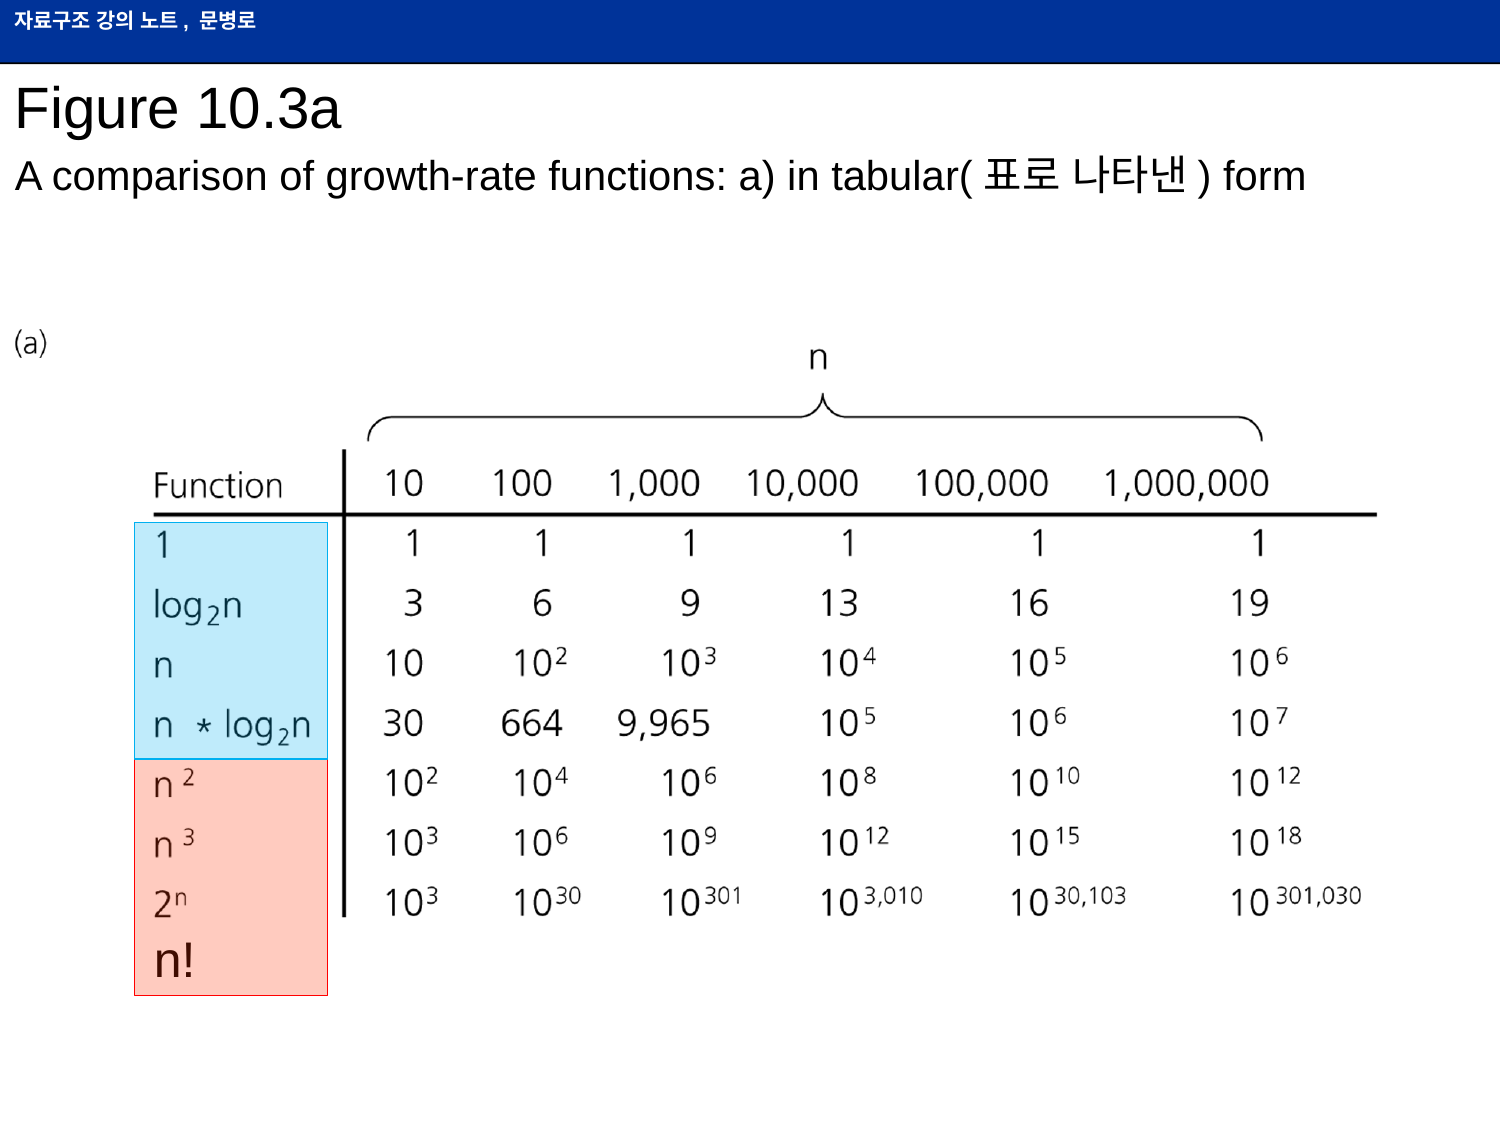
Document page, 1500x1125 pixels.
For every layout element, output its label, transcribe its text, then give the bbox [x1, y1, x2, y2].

text_box Figure 10.3a A comparison of growth-rate functions: a) in tabular(표로 나타낸) form [0, 74, 1500, 207]
text_box [134, 966, 328, 996]
picture [12, 324, 1488, 958]
